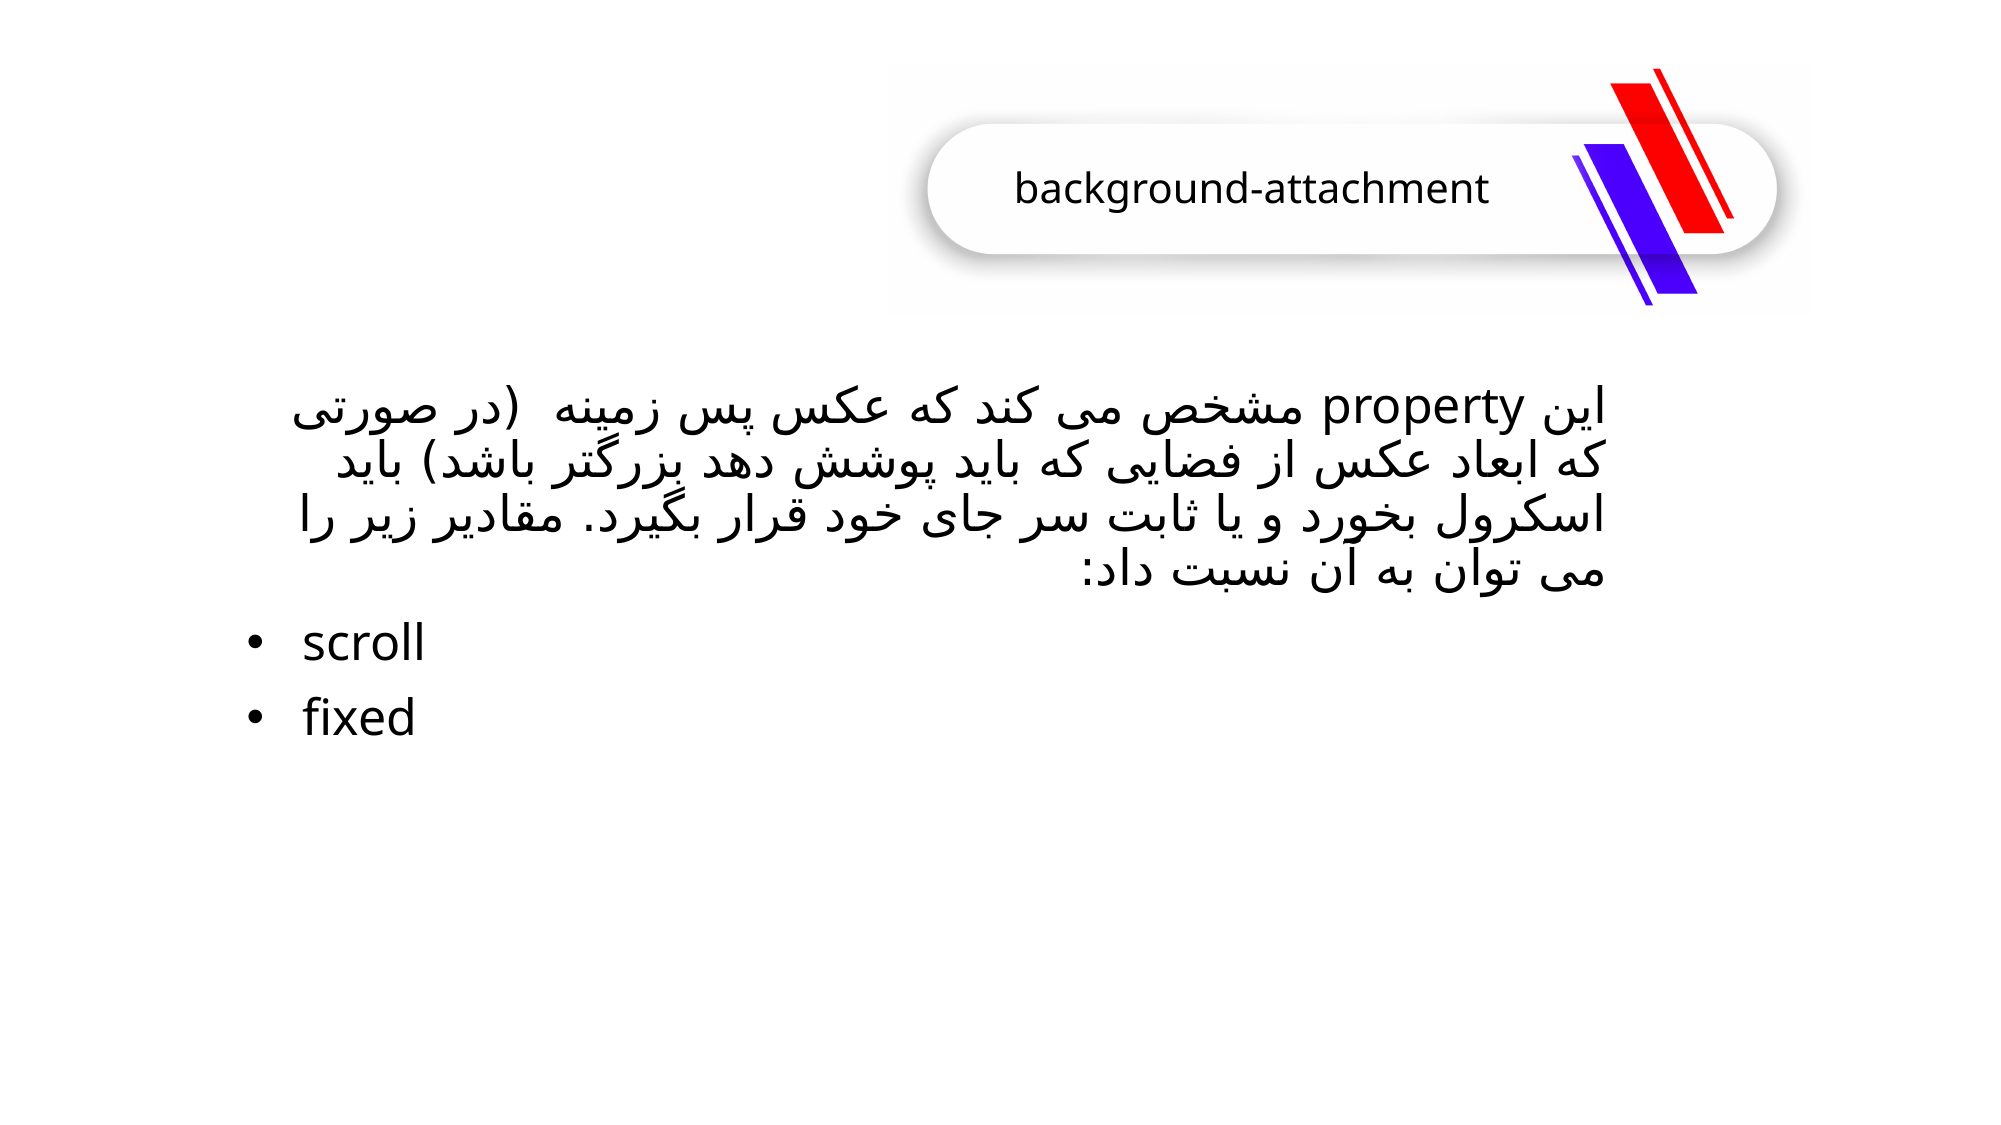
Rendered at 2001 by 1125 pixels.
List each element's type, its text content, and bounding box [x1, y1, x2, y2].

subtitle این property مشخص می کند که عکس پس زمینه (در صورتی که ابعاد عکس از فضایی که باید پوشش دهد بزرگتر باشد) باید اسکرول بخورد و یا ثابت سر جای خود قرار بگیرد. مقادیر زیر را می توان به آن نسبت داد: scroll fixed [231, 372, 1623, 810]
picture [887, 64, 1810, 315]
